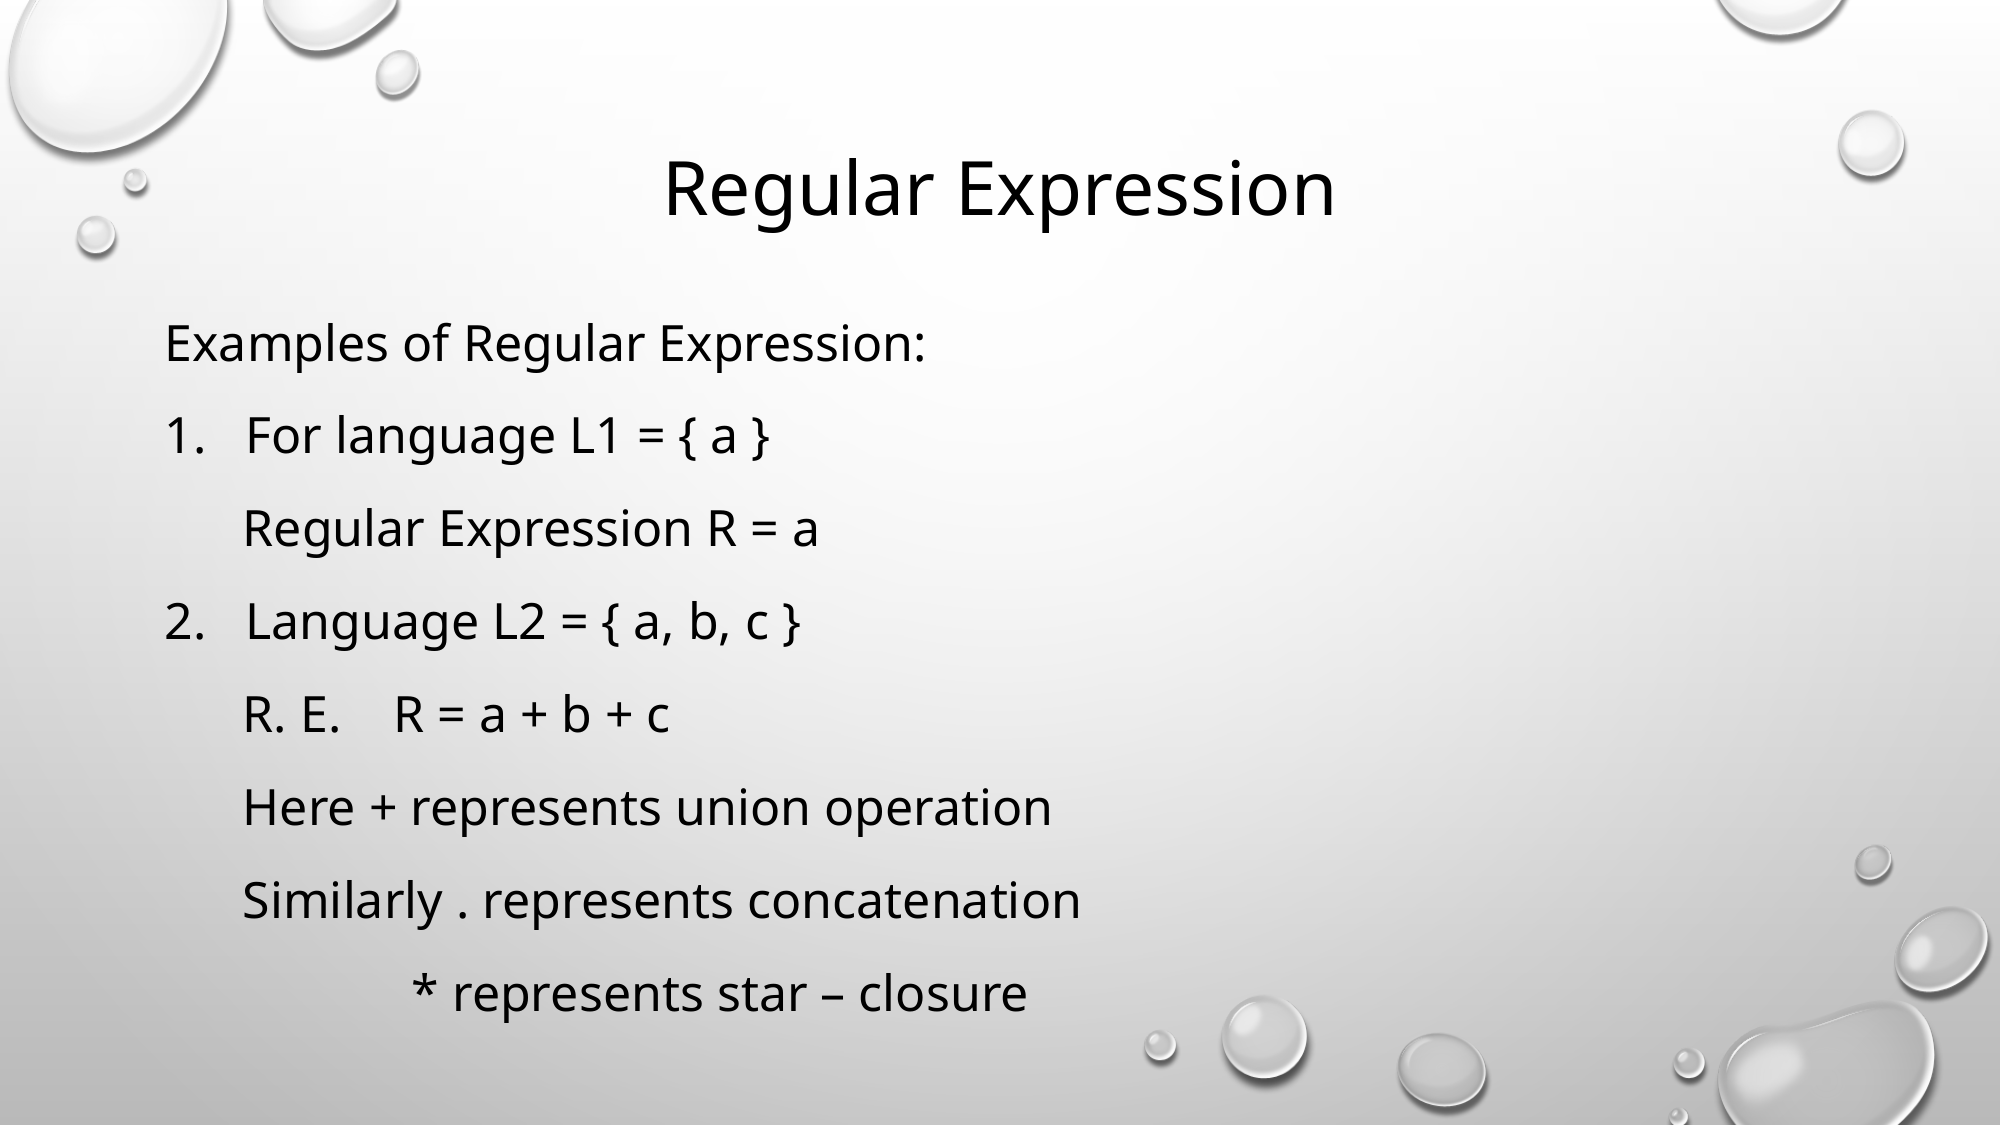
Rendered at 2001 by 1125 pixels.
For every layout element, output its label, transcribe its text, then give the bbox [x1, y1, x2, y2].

picture [0, 0, 2000, 1125]
list Examples of Regular Expression: 1. For language L1 = { a } Regular Expression R = a 2. Language L2 = { a, b, c } R. E. R = a + b + c Here + represents union operation Similarly . represents concatenation * represents star – closure [149, 291, 1905, 1073]
title Regular Expression [149, 101, 1851, 281]
